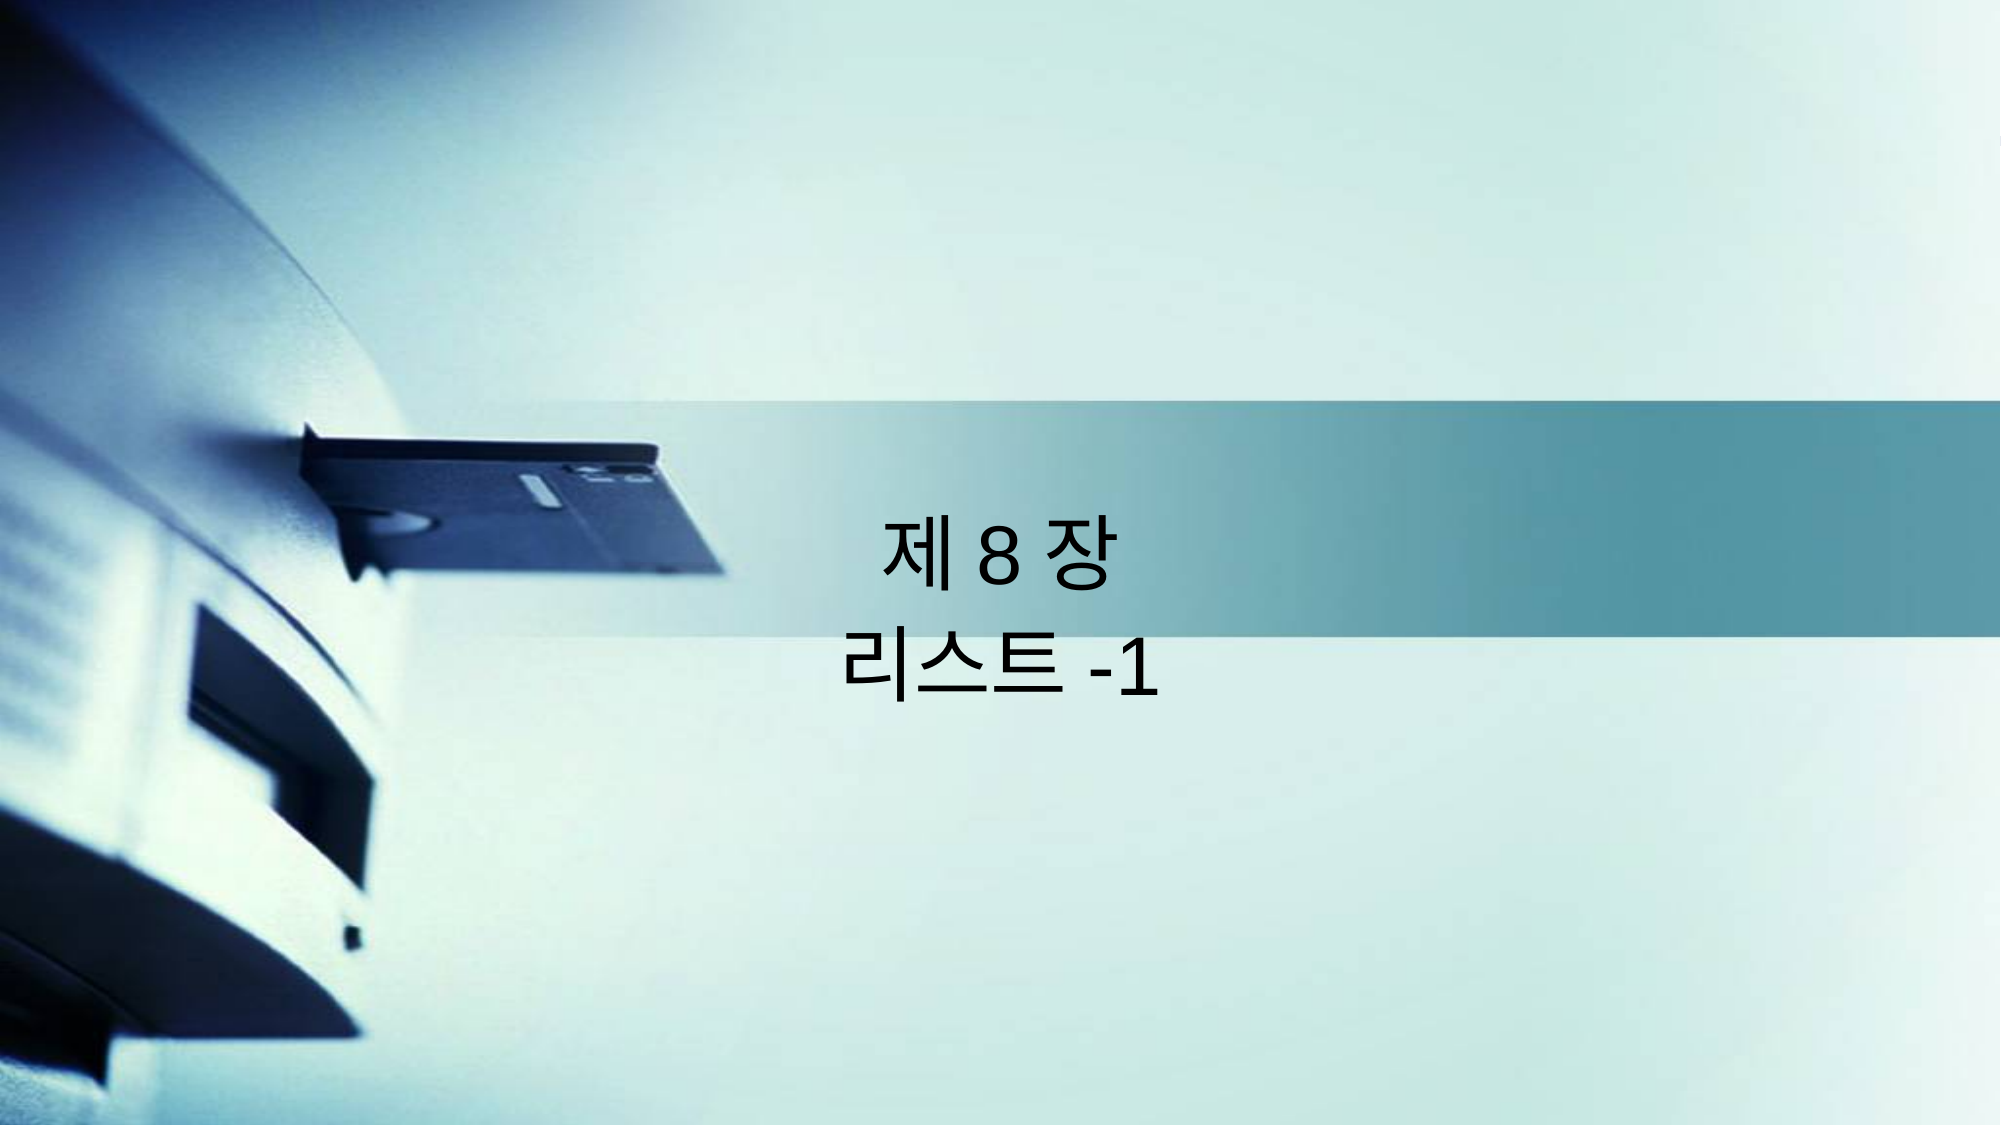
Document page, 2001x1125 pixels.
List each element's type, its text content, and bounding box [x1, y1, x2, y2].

subtitle 제8장 리스트-1 [249, 505, 1750, 778]
picture [0, 0, 2000, 1125]
